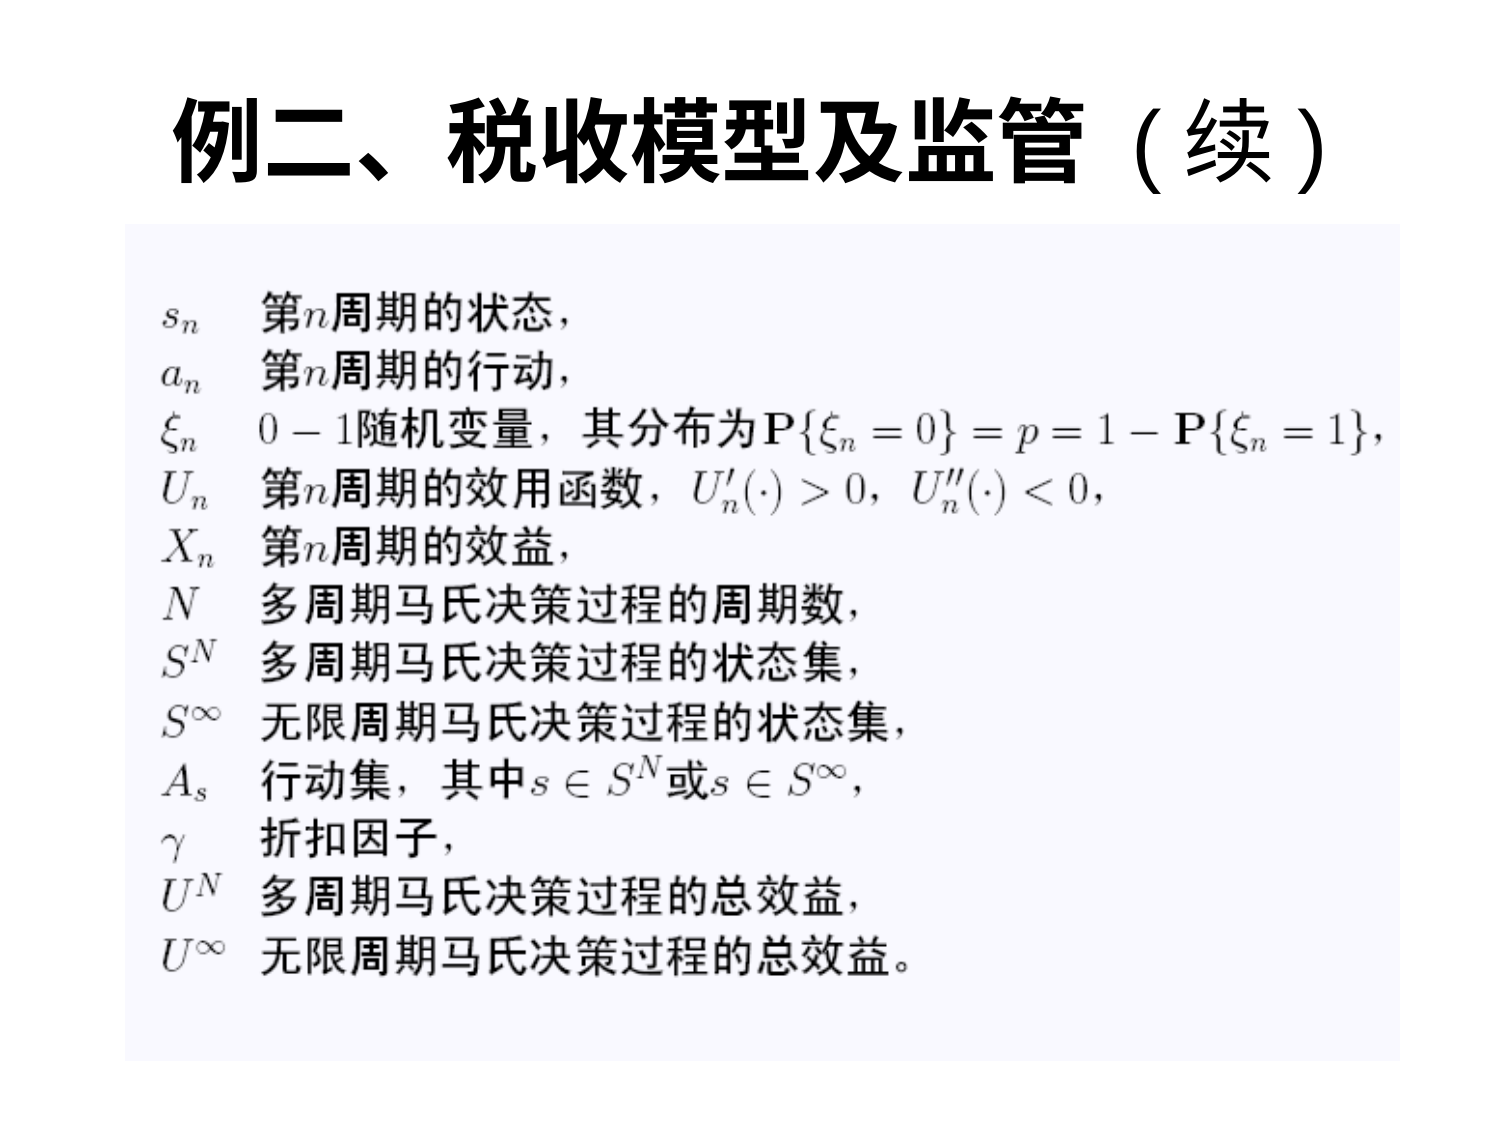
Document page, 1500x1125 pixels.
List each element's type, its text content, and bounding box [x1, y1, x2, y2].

title 例二、税收模型及监管 (续) [74, 44, 1426, 233]
picture [124, 224, 1401, 1061]
